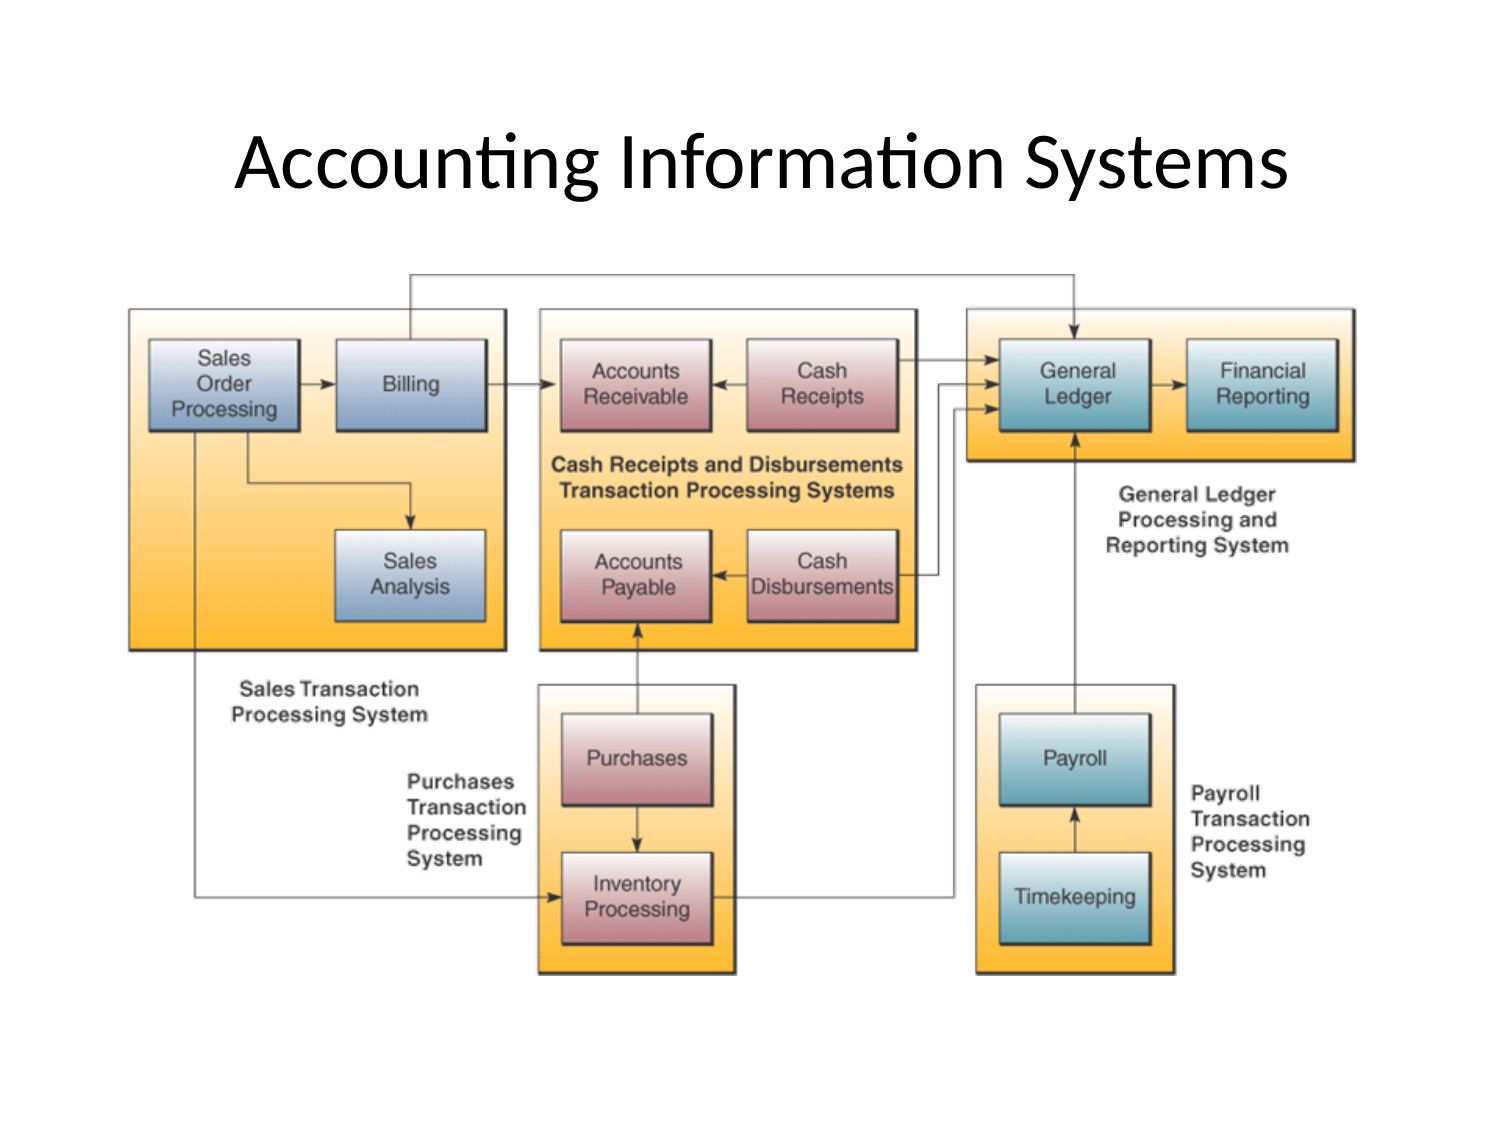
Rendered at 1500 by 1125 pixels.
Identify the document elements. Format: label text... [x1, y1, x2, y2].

picture [124, 274, 1358, 977]
title Accounting Information Systems [50, 99, 1475, 213]
list [75, 262, 1425, 1005]
